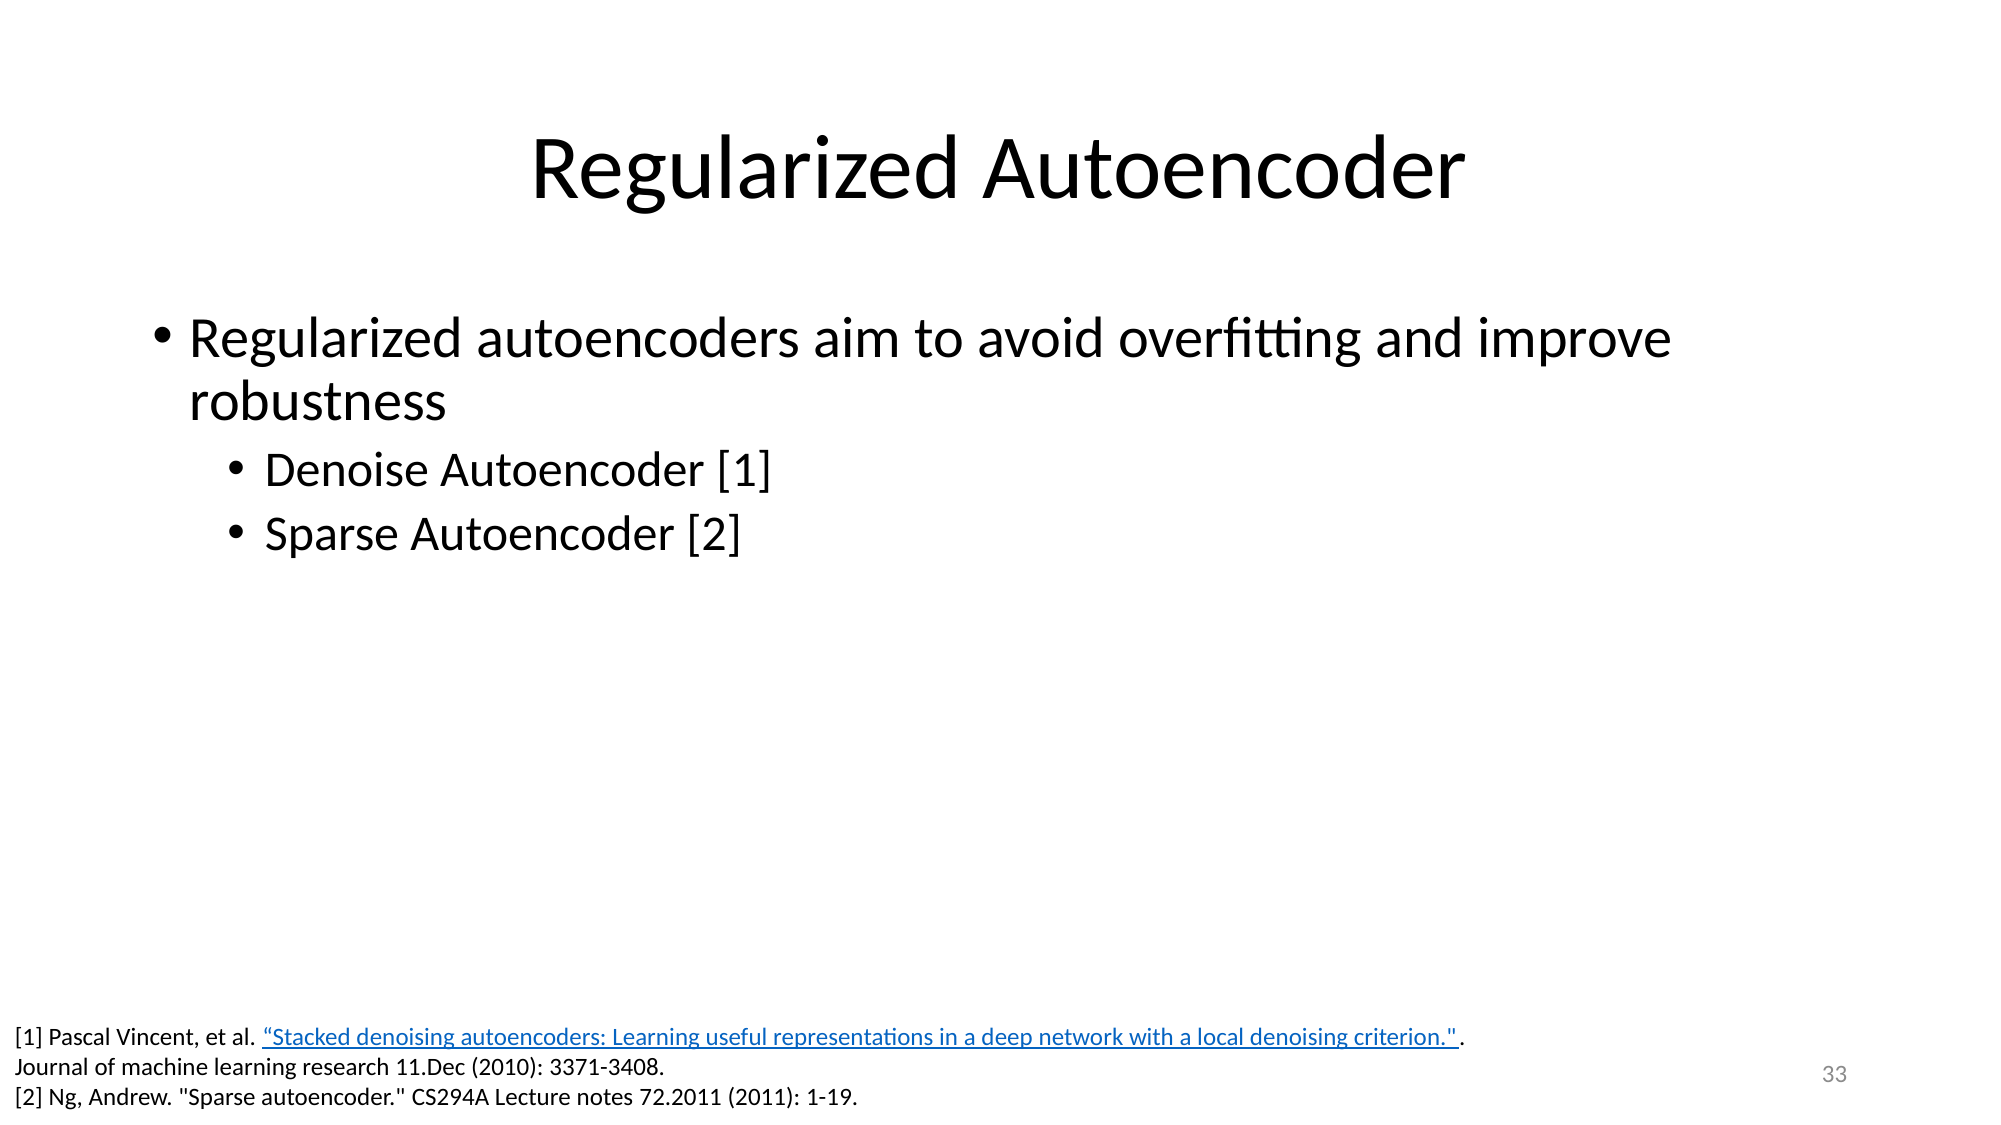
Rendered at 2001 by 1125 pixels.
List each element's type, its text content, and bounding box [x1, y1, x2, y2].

list Regularized autoencoders aim to avoid overfitting and improve robustness Denoise Autoencoder [1] Sparse Autoencoder [2] [137, 299, 1769, 1014]
title Regularized Autoencoder [137, 59, 1863, 278]
text_box [1] Pascal Vincent, et al. “Stacked denoising autoencoders: Learning useful representations in a deep network with a local denoising criterion.". Journal of machine learning research 11.Dec (2010): 3371-3408. [2] Ng, Andrew. "Sparse autoencoder." CS294A Lecture notes 72.2011 (2011): 1-19. [0, 1013, 1495, 1118]
slide_number 33 [1495, 1042, 1863, 1103]
